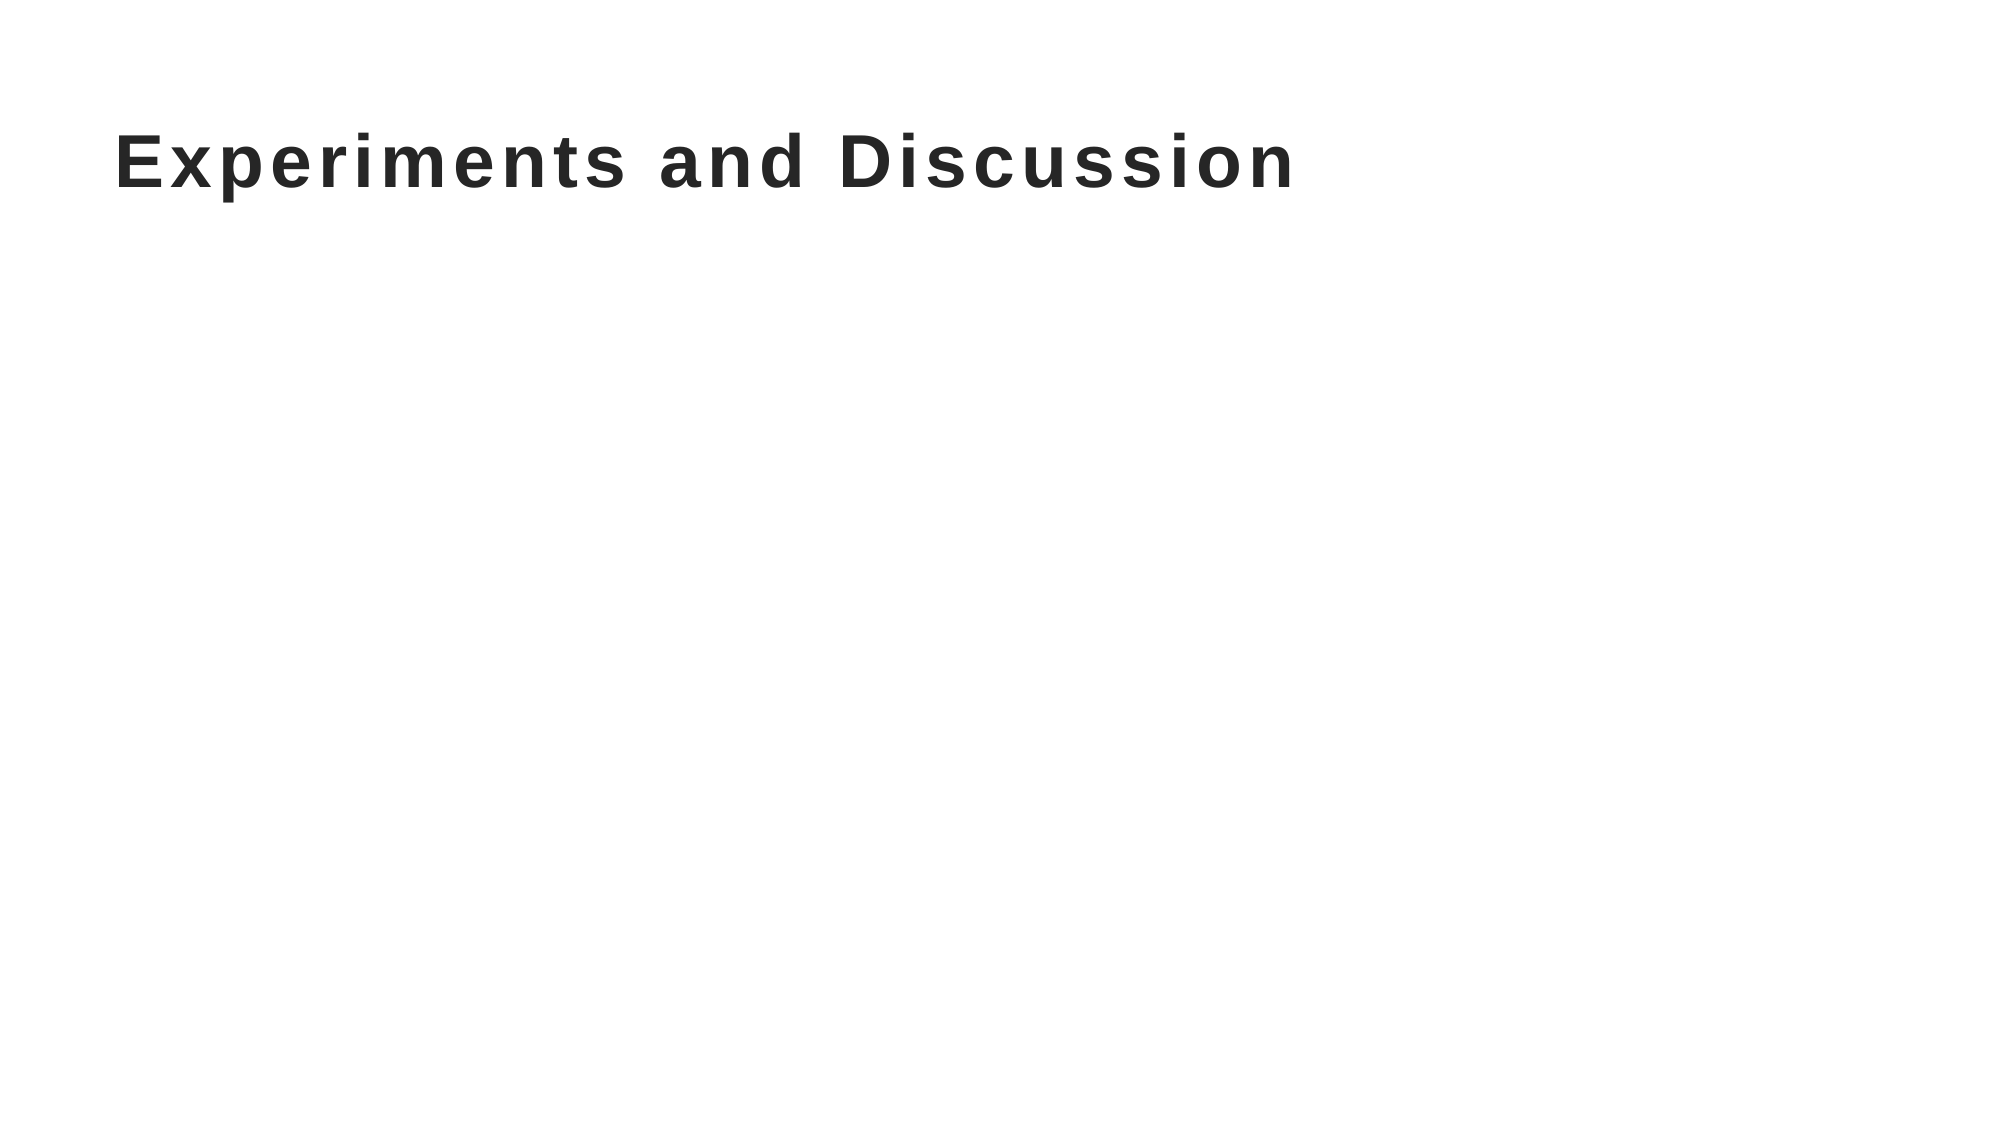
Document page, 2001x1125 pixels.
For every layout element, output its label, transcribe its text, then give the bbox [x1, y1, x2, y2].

title Experiments and Discussion [99, 99, 1900, 216]
